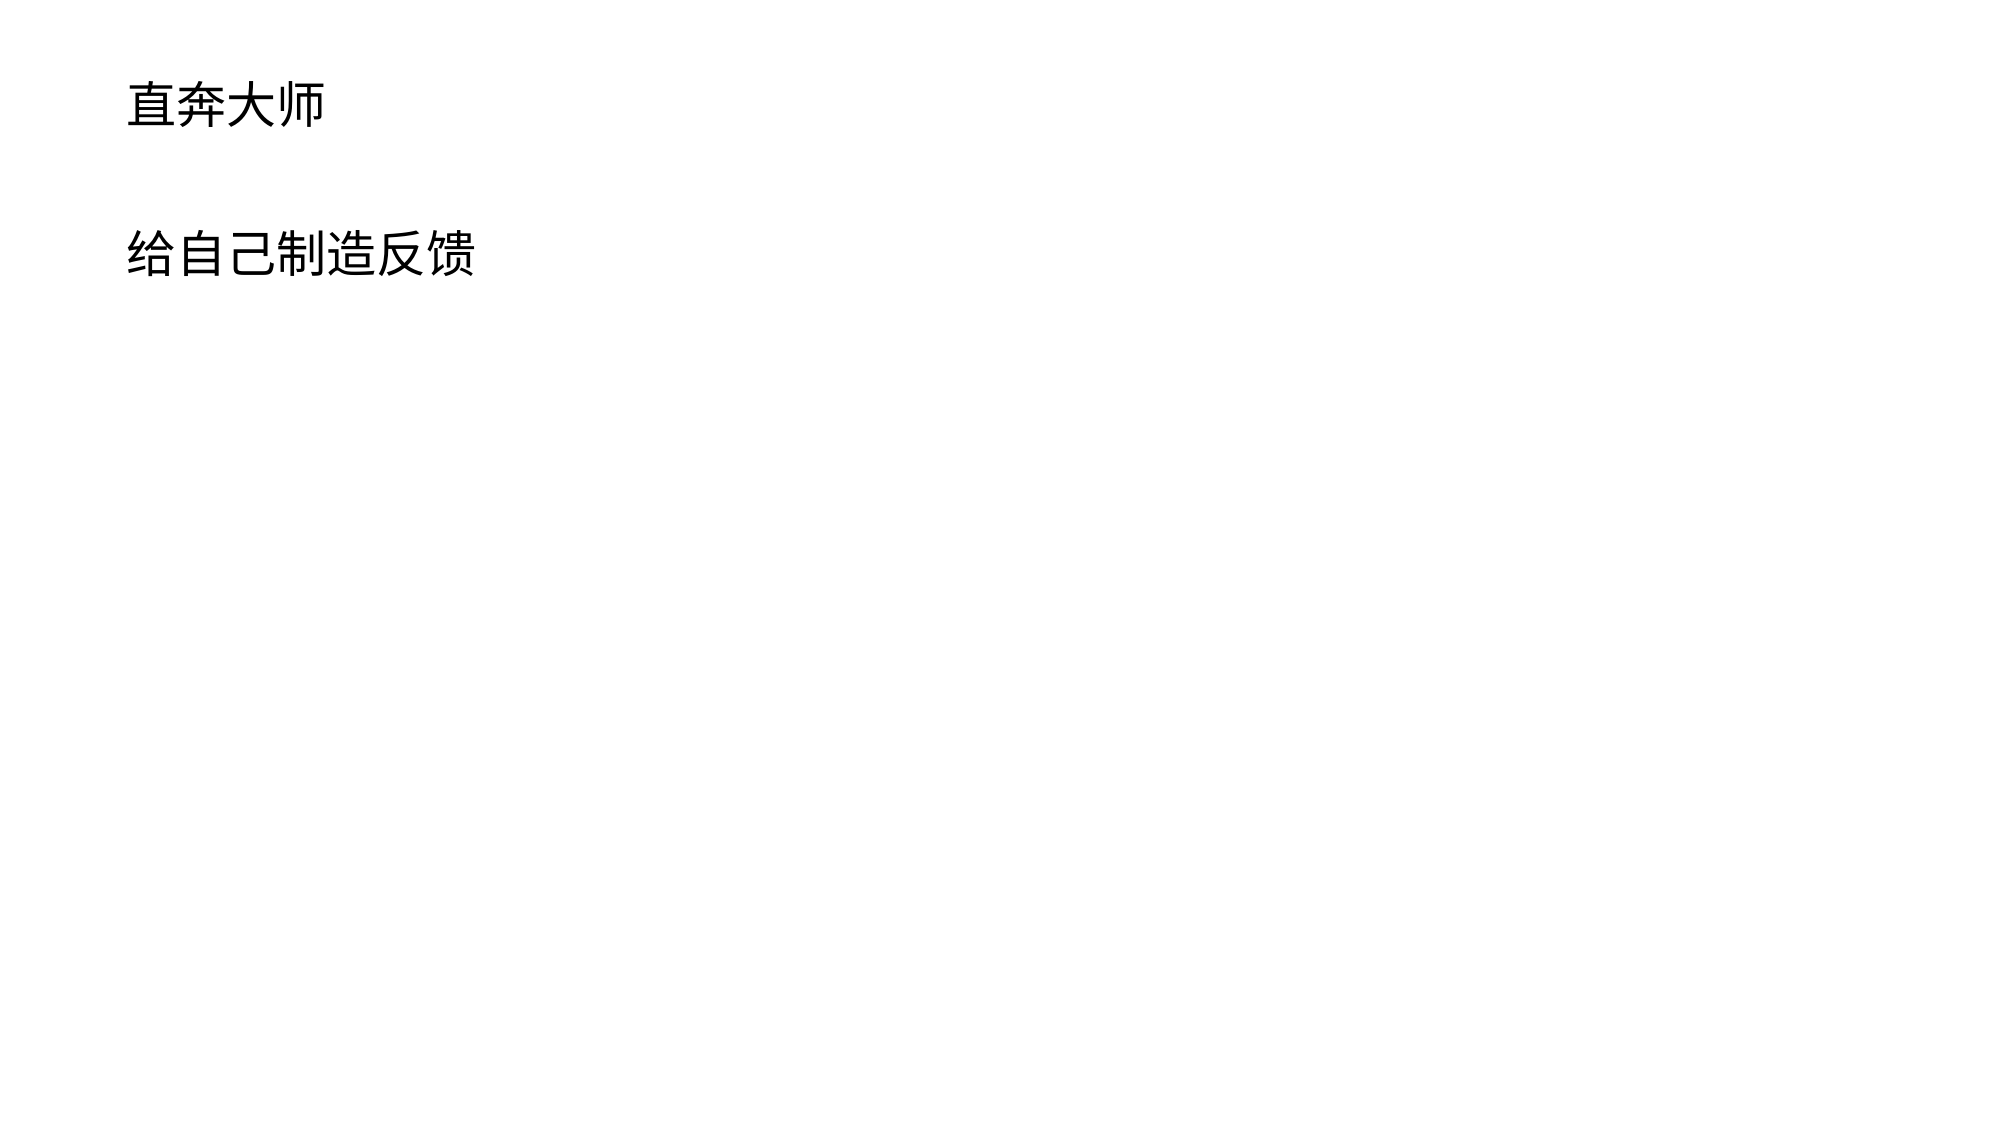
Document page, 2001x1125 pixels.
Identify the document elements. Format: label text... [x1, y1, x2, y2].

subtitle 直奔大师 给自己制造反馈 [111, 72, 1869, 1037]
